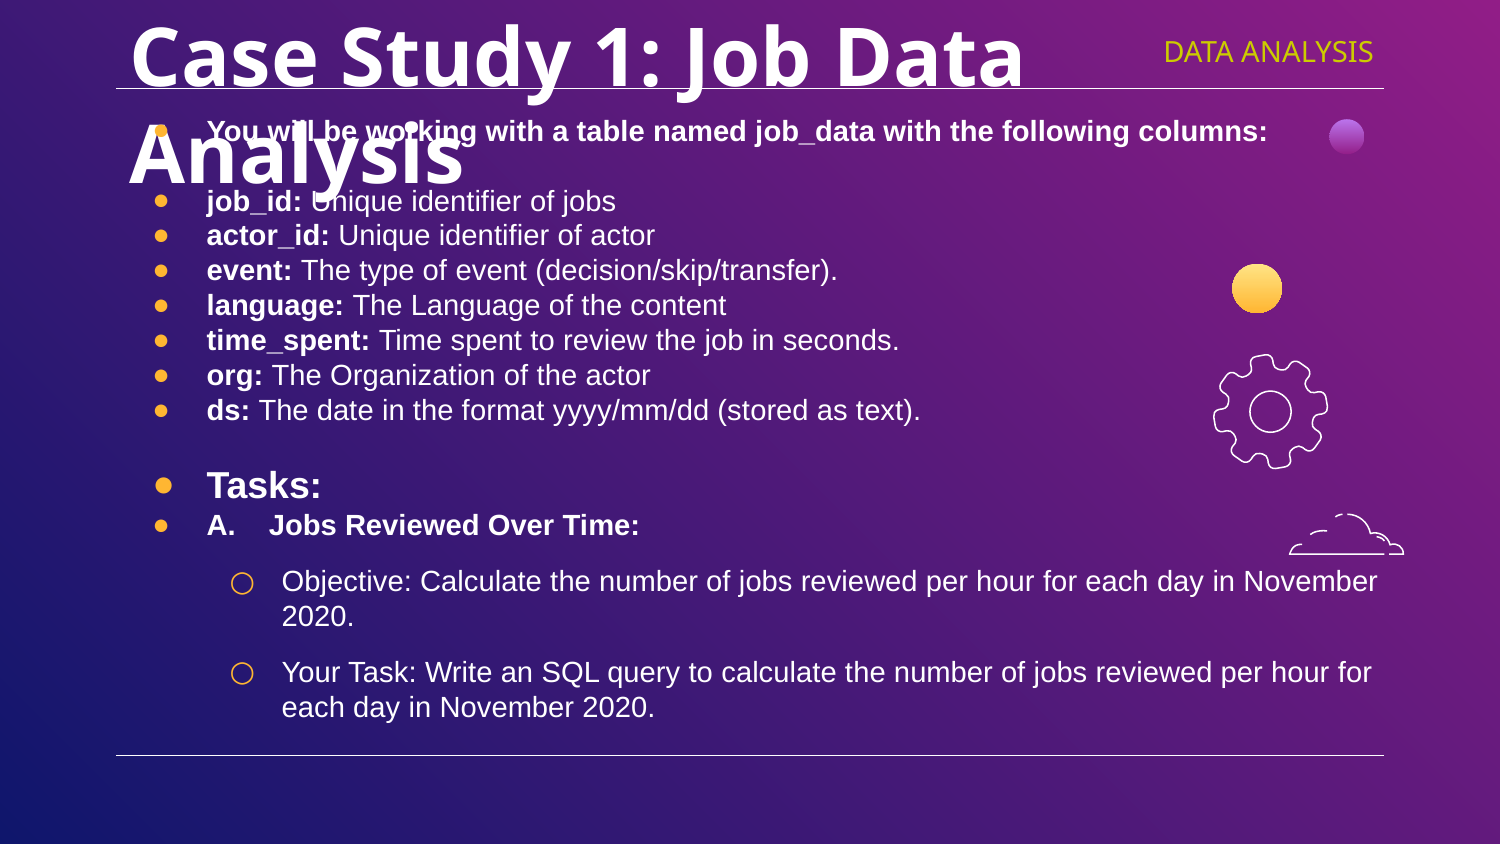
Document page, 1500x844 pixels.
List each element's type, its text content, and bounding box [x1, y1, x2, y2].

list You will be working with a table named job_data with the following columns: job_id: Unique identifier of jobs actor_id: Unique identifier of actor event: The type of event (decision/skip/transfer). language: The Language of the content time_spent: Time spent to review the job in seconds. org: The Organization of the actor ds: The date in the format yyyy/mm/dd (stored as text). Tasks: A. Jobs Reviewed Over Time: Objective: Calculate the number of jobs reviewed per hour for each day in November 2020. Your Task: Write an SQL query to calculate the number of jobs reviewed per hour for each day in November 2020. [116, 96, 1440, 754]
text_box DATA ANALYSIS [1148, 26, 1389, 76]
title Case Study 1: Job Data Analysis [114, 0, 1191, 89]
text_box [1213, 354, 1328, 469]
text_box [1232, 263, 1282, 313]
text_box [1329, 119, 1365, 155]
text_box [1289, 513, 1405, 555]
